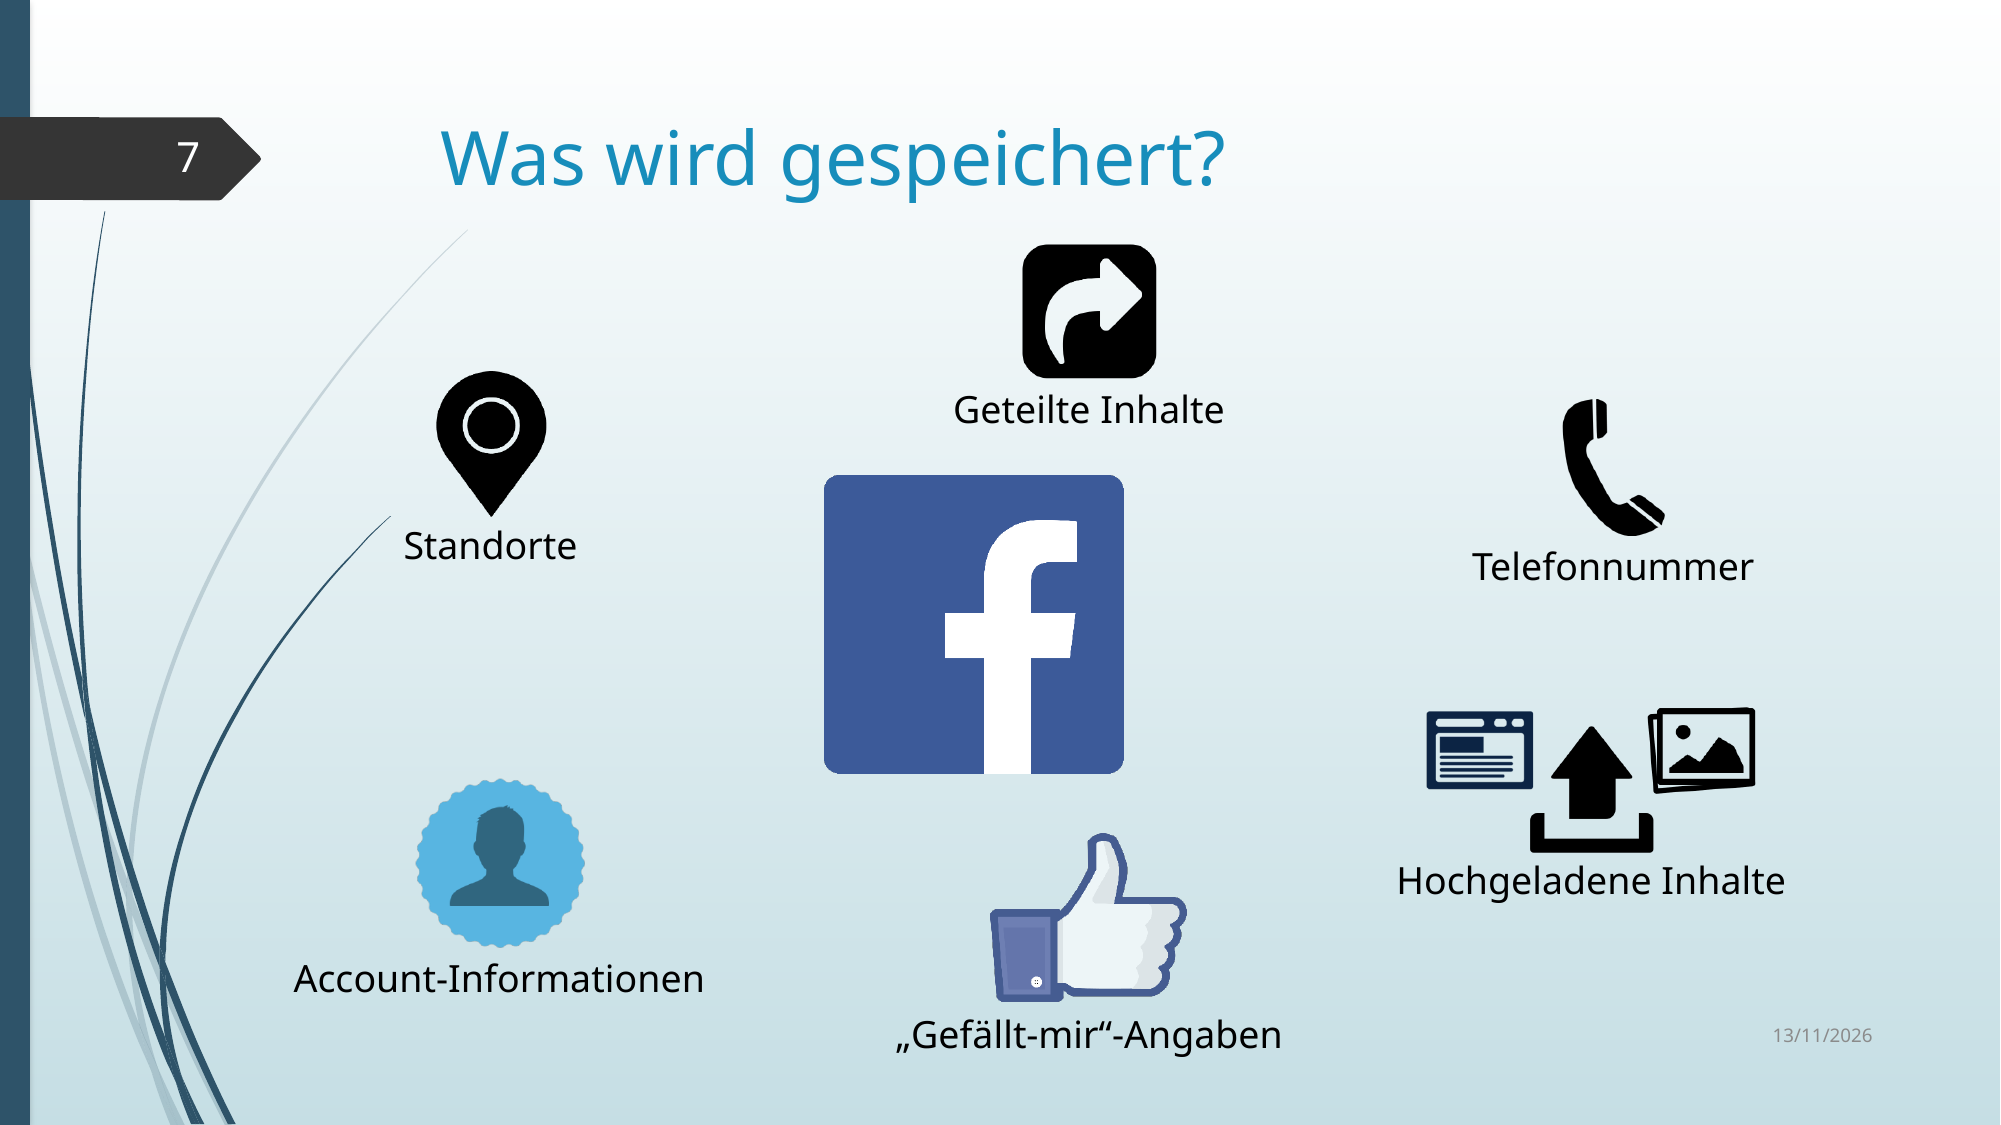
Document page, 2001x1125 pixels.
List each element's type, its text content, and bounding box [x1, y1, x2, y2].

text_box Hochgeladene Inhalte [1706, 849, 1802, 910]
text_box Telefonnummer [1457, 535, 1770, 596]
picture [418, 371, 564, 517]
text_box Account-Informationen [278, 948, 721, 1008]
text_box Hochgeladene Inhalte [1381, 849, 1476, 910]
picture [1545, 399, 1682, 537]
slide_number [1699, 1005, 1888, 1067]
slide_number 7 [87, 129, 216, 190]
picture [990, 833, 1188, 1003]
picture [818, 468, 1129, 780]
text_box Geteilte Inhalte [938, 378, 1241, 439]
text_box „Gefällt-mir“-Angaben [880, 1003, 1298, 1063]
picture [1000, 222, 1179, 401]
title Was wird gespeichert? [425, 102, 1888, 313]
picture [1419, 671, 1777, 911]
text_box Standorte [388, 514, 593, 575]
picture [414, 778, 585, 949]
